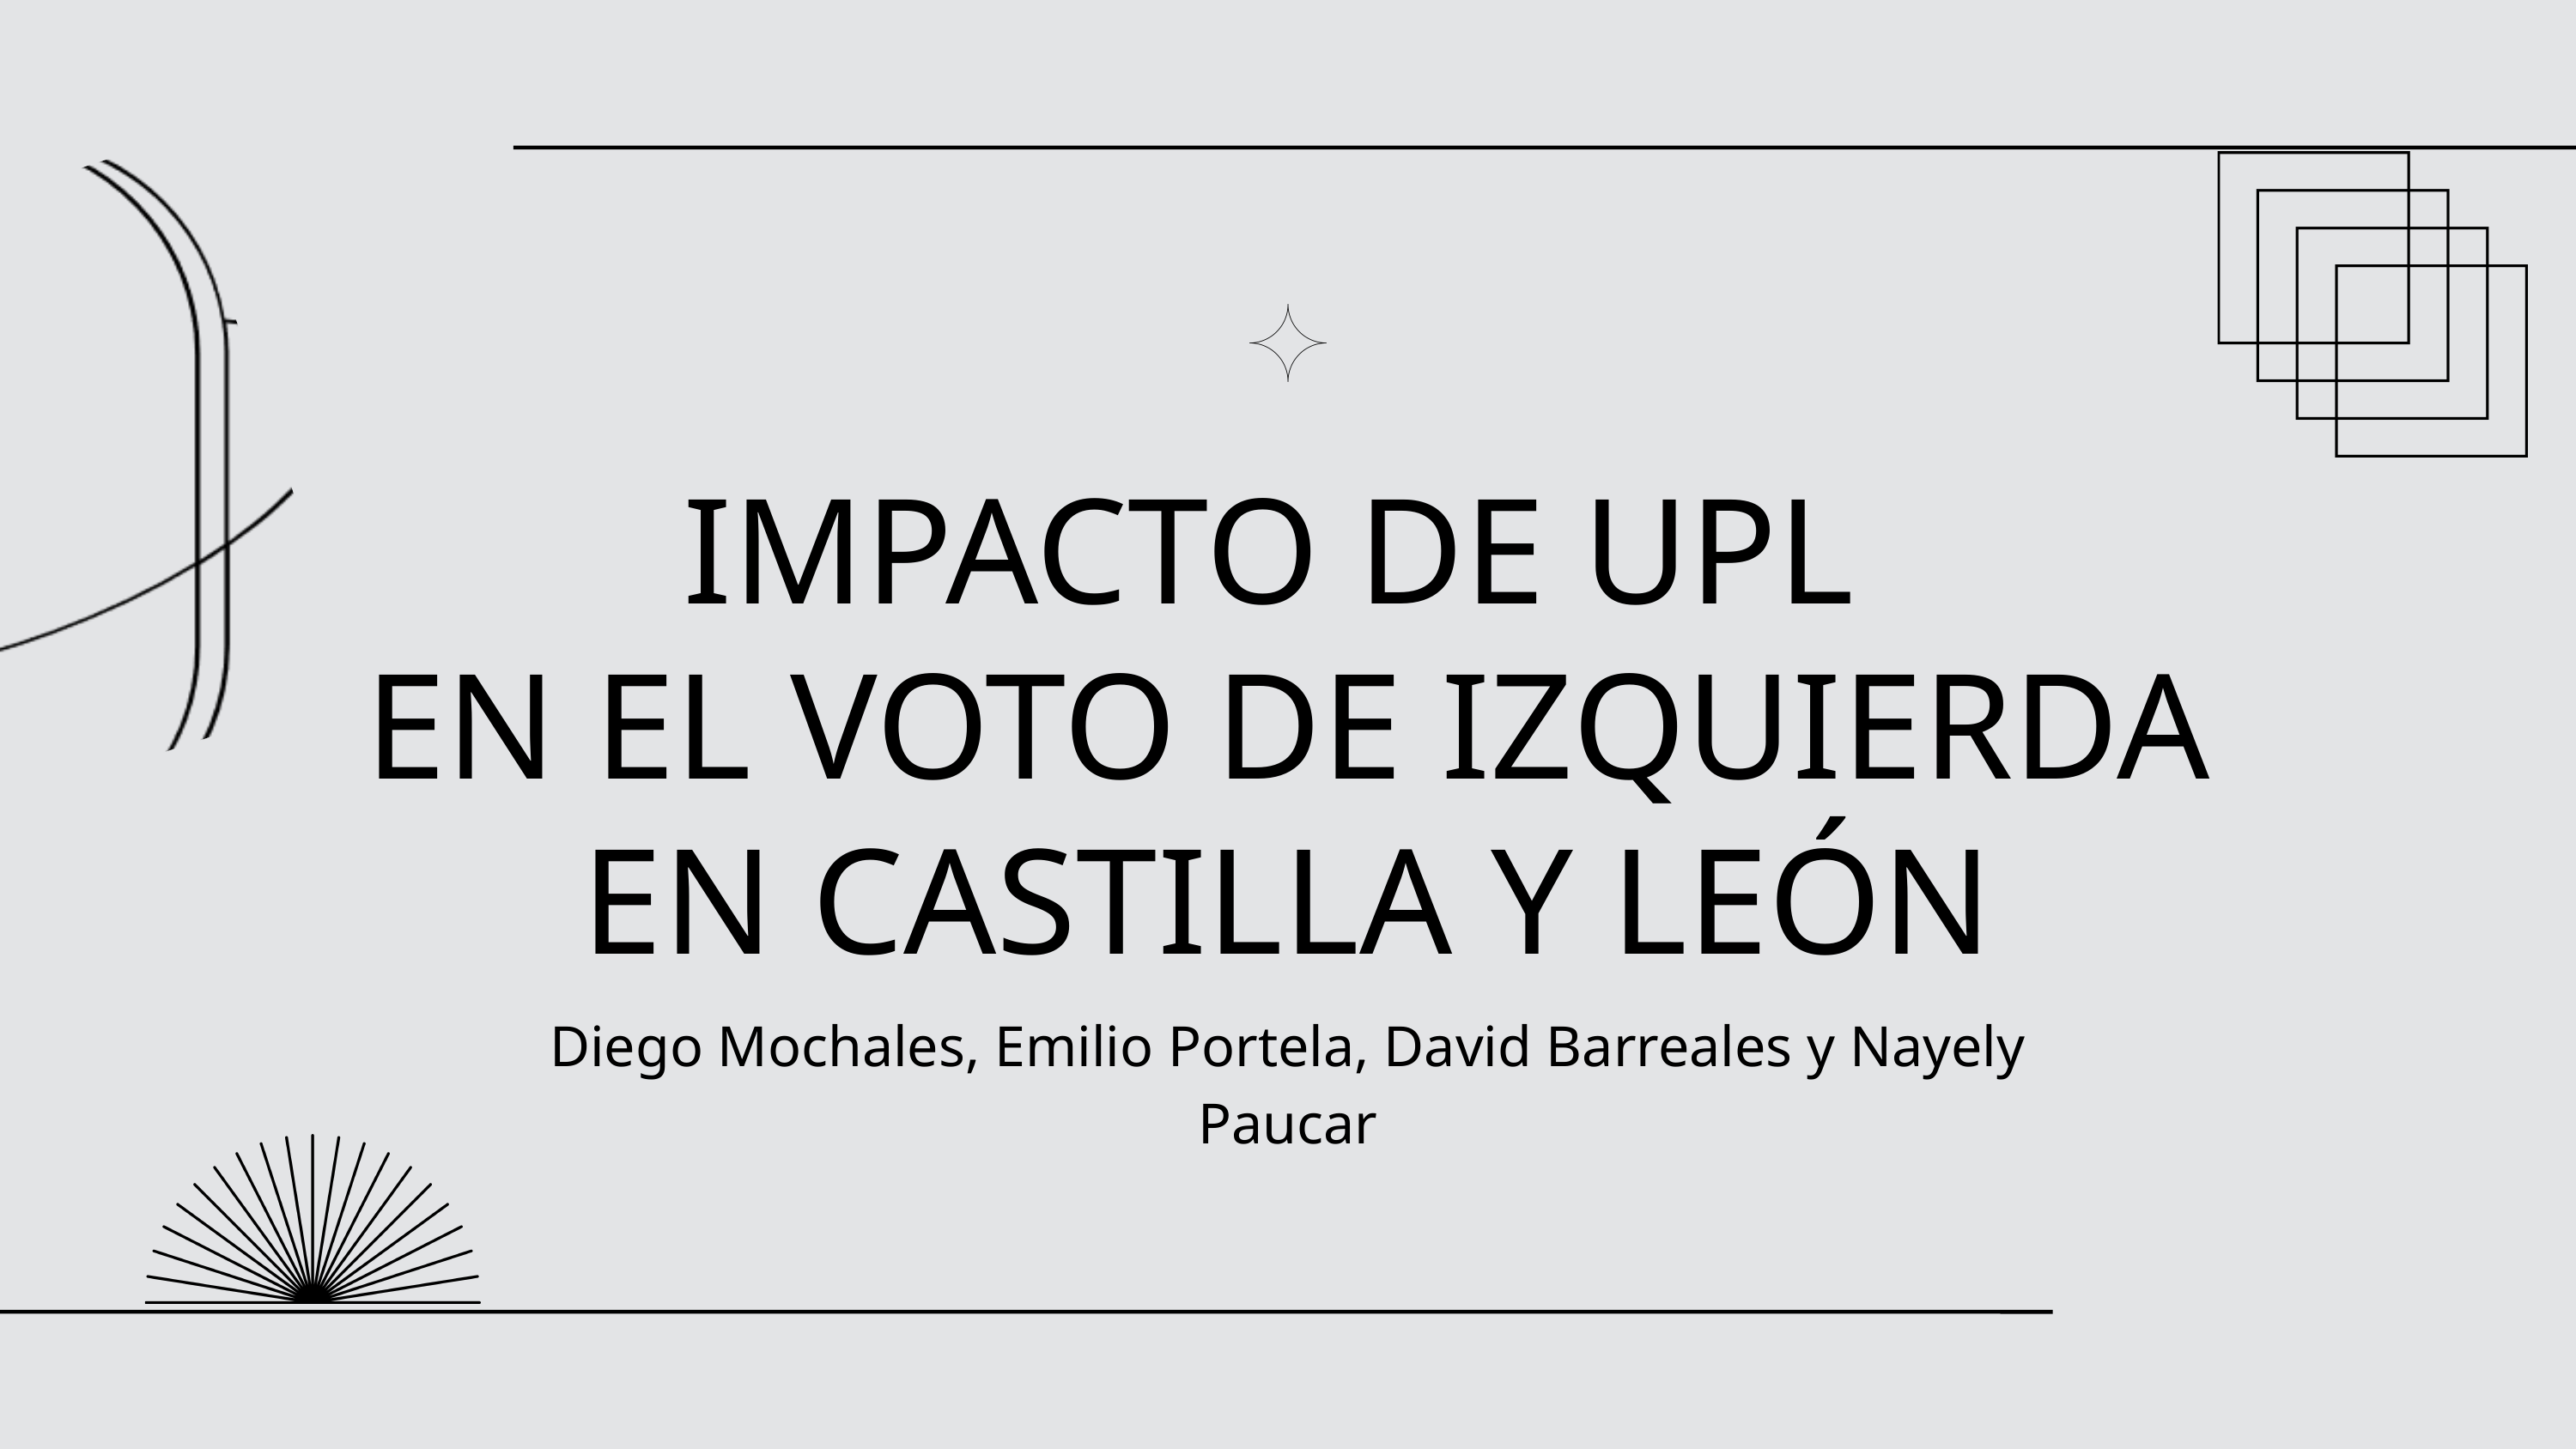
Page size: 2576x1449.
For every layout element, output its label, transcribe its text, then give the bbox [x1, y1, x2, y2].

text_box [1249, 304, 1327, 382]
text_box IMPACTO DE UPL EN EL VOTO DE IZQUIERDA EN CASTILLA Y LEÓN [292, 458, 2284, 983]
text_box [0, 136, 358, 807]
text_box [144, 1134, 481, 1304]
text_box Diego Mochales, Emilio Portela, David Barreales y Nayely Paucar [461, 999, 2115, 1155]
text_box [2217, 151, 2528, 458]
